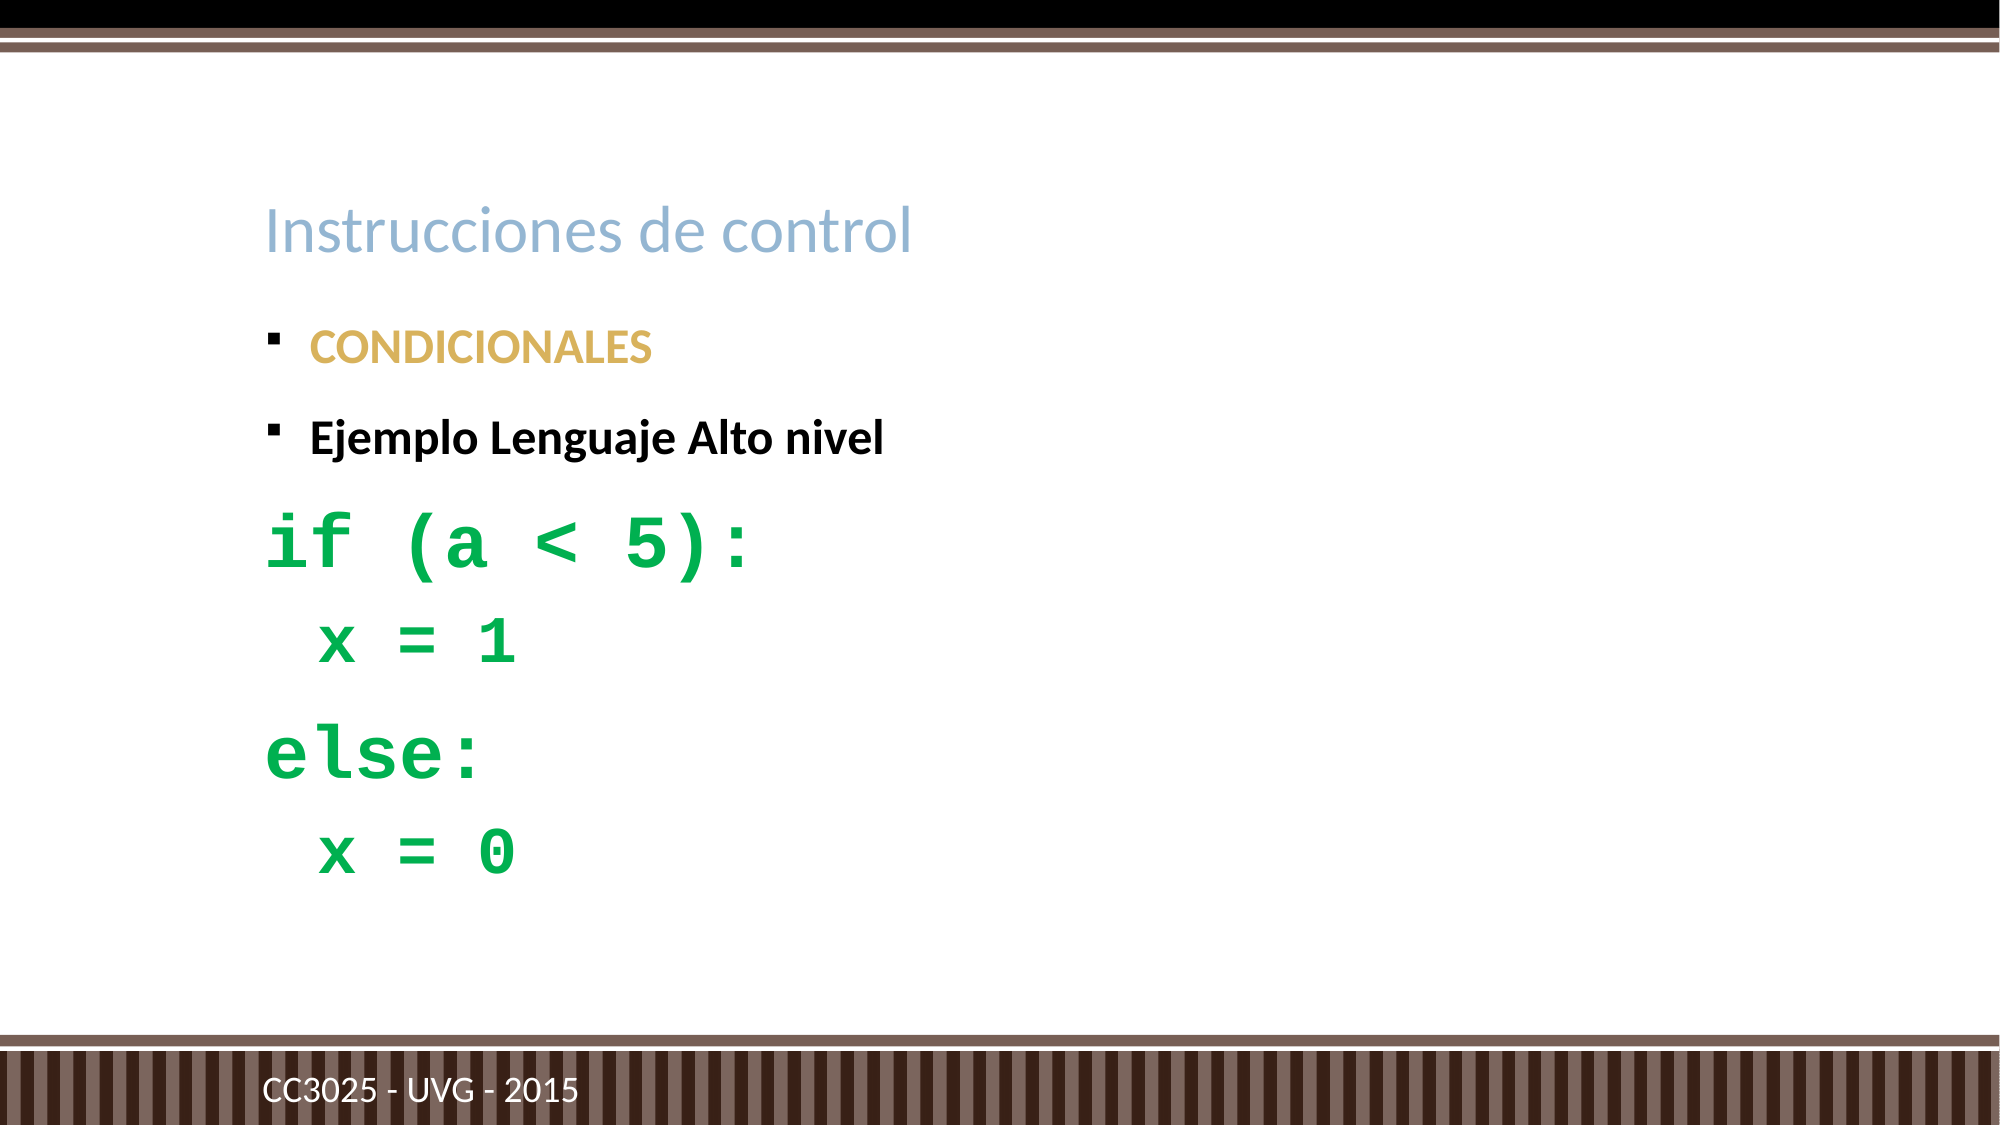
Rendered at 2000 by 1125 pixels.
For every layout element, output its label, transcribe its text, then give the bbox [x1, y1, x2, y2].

list CONDICIONALES Ejemplo Lenguaje Alto nivel if (a < 5): x = 1 else: x = 0 [249, 312, 978, 984]
footer CC3025 - UVG - 2015 [247, 1069, 1242, 1107]
title Instrucciones de control [249, 99, 1750, 275]
